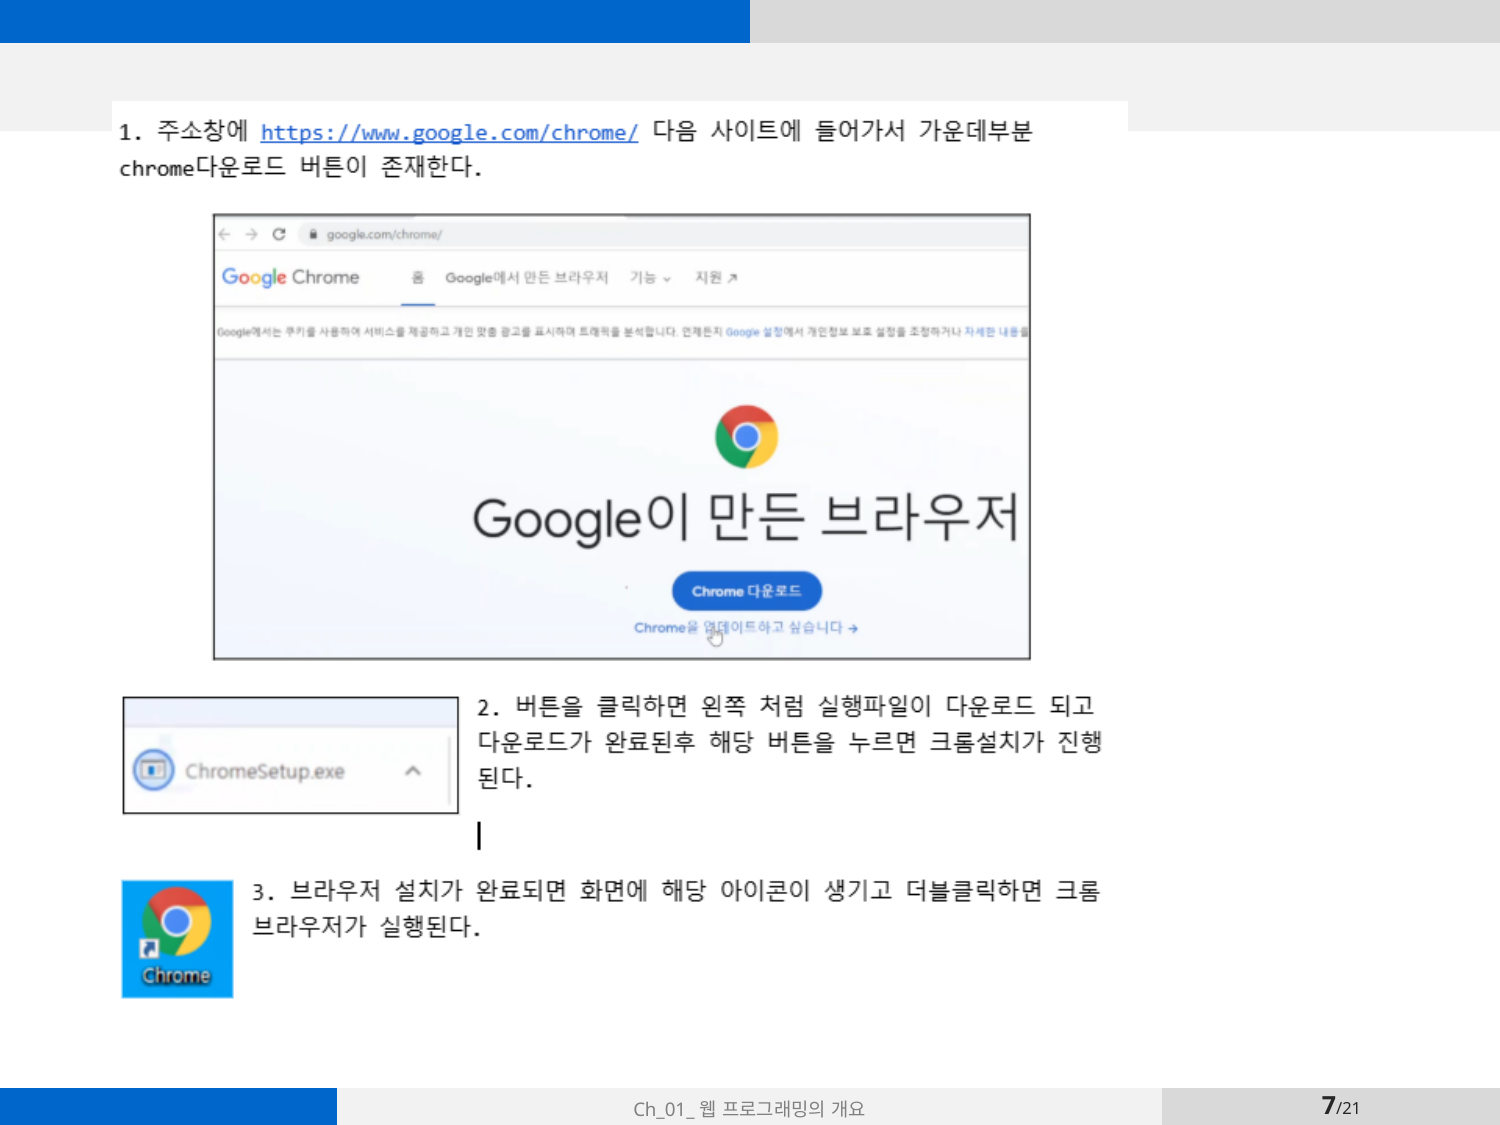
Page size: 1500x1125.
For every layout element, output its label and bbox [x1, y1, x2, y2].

picture [111, 101, 1128, 1017]
